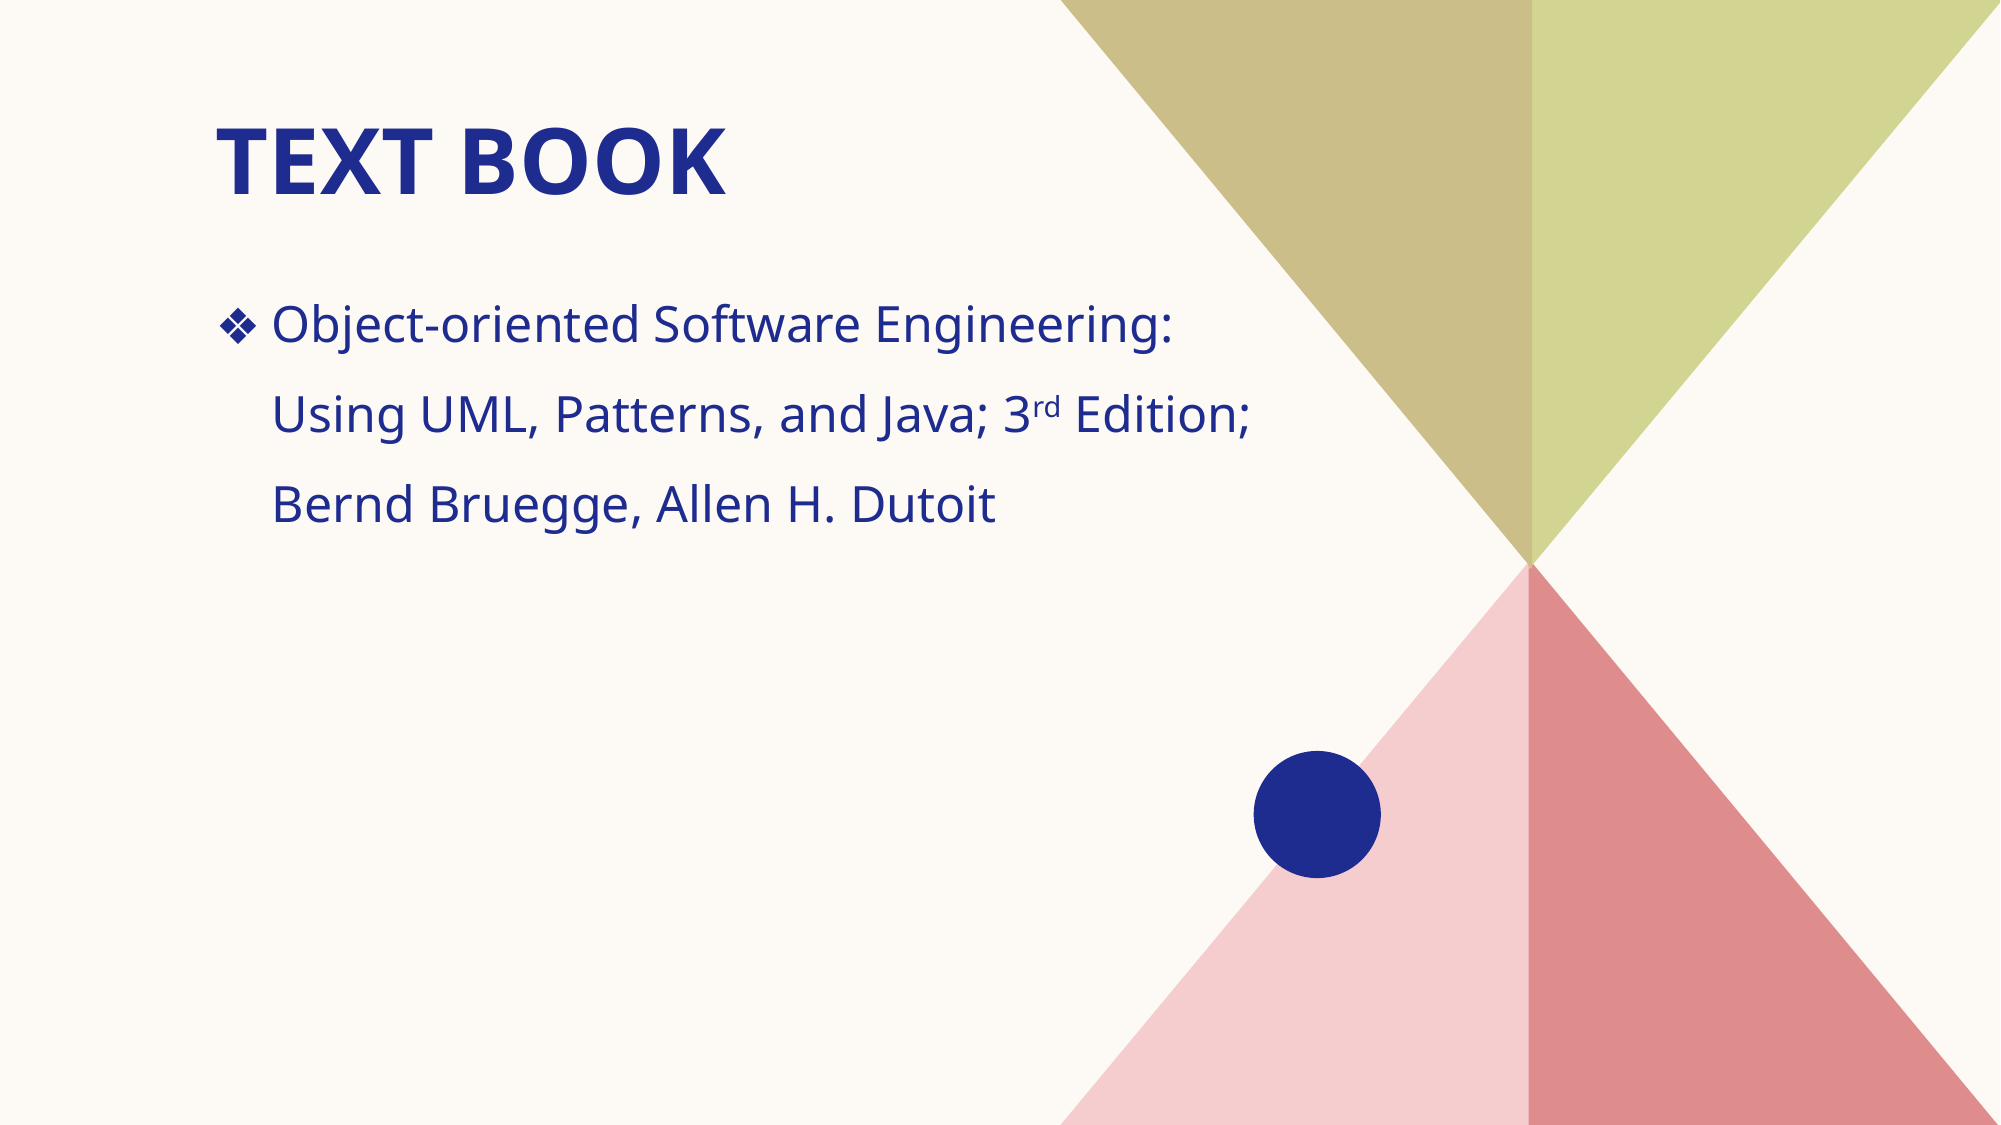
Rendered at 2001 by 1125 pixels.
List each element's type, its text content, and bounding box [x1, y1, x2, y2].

list Object-oriented Software Engineering: Using UML, Patterns, and Java; 3rd Edition; Bernd Bruegge, Allen H. Dutoit [200, 254, 1316, 767]
title TEXT BOOK [200, 95, 1135, 222]
